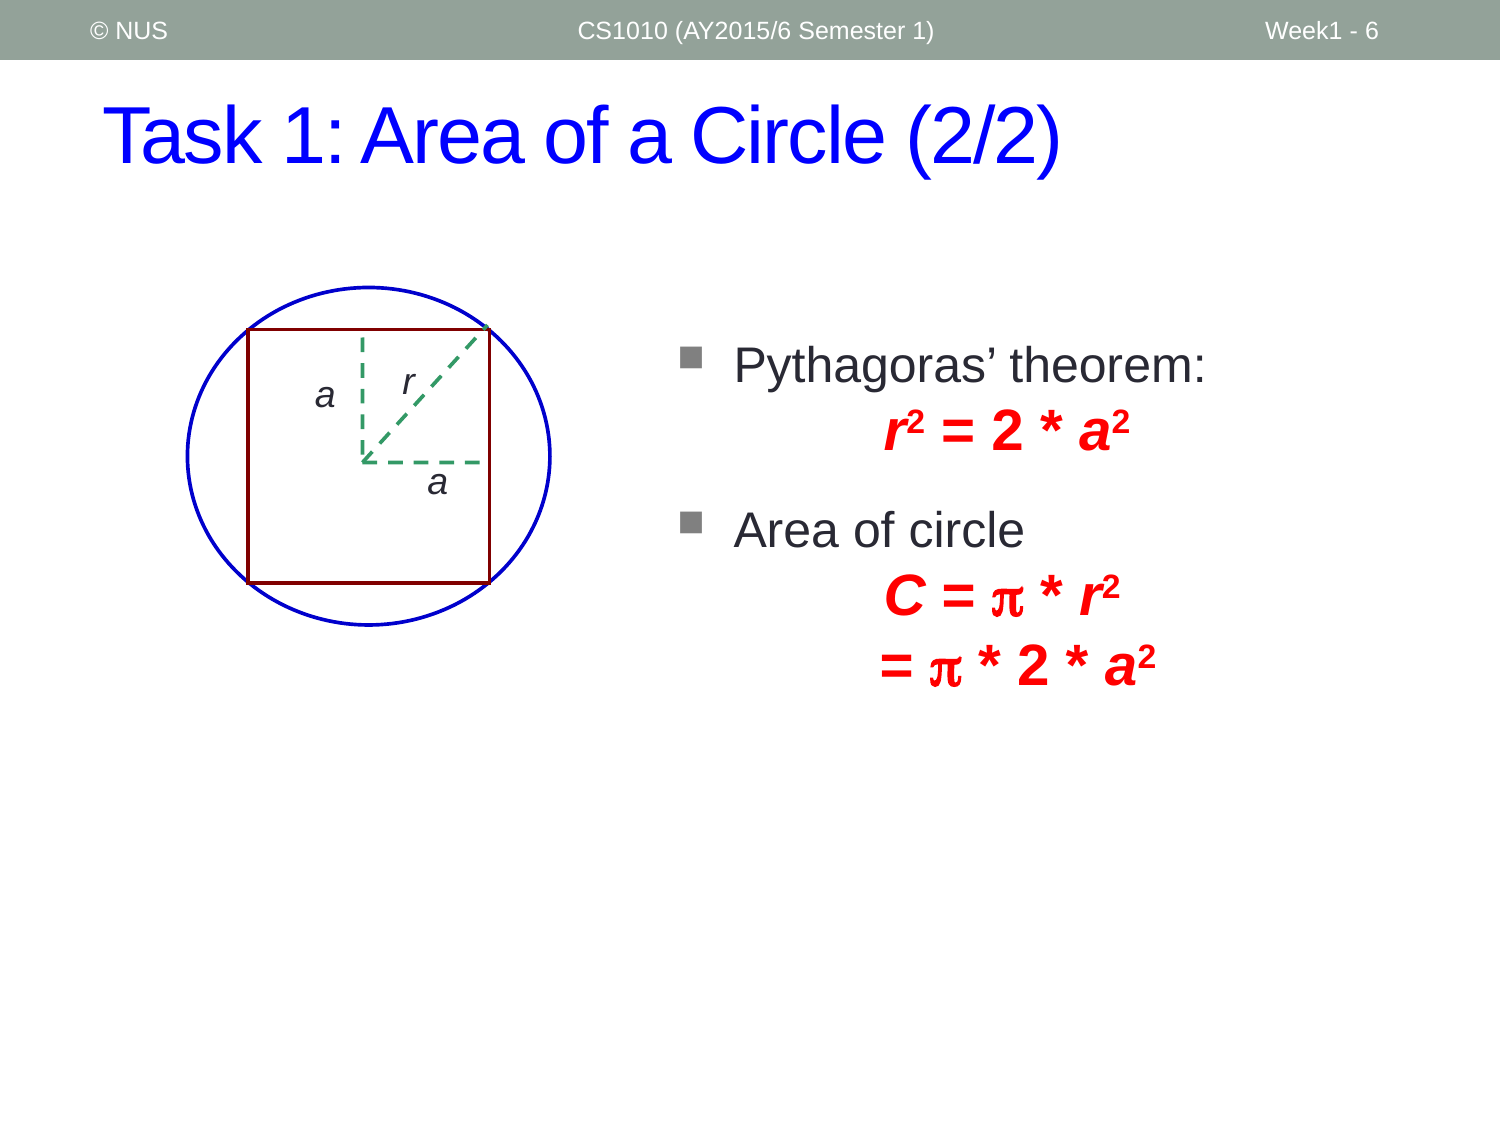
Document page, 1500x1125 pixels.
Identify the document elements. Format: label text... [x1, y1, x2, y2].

title Task 1: Area of a Circle (2/2) [87, 75, 1425, 188]
slide_number Week1 - 6 [1250, 3, 1425, 57]
text_box Pythagoras’ theorem: r2 = 2 * a2 Area of circle C =  * r2 =  * 2 * a2 [662, 324, 1400, 743]
footer CS1010 (AY2015/6 Semester 1) [562, 3, 1238, 57]
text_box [187, 287, 551, 626]
slide_number © NUS [75, 3, 550, 57]
